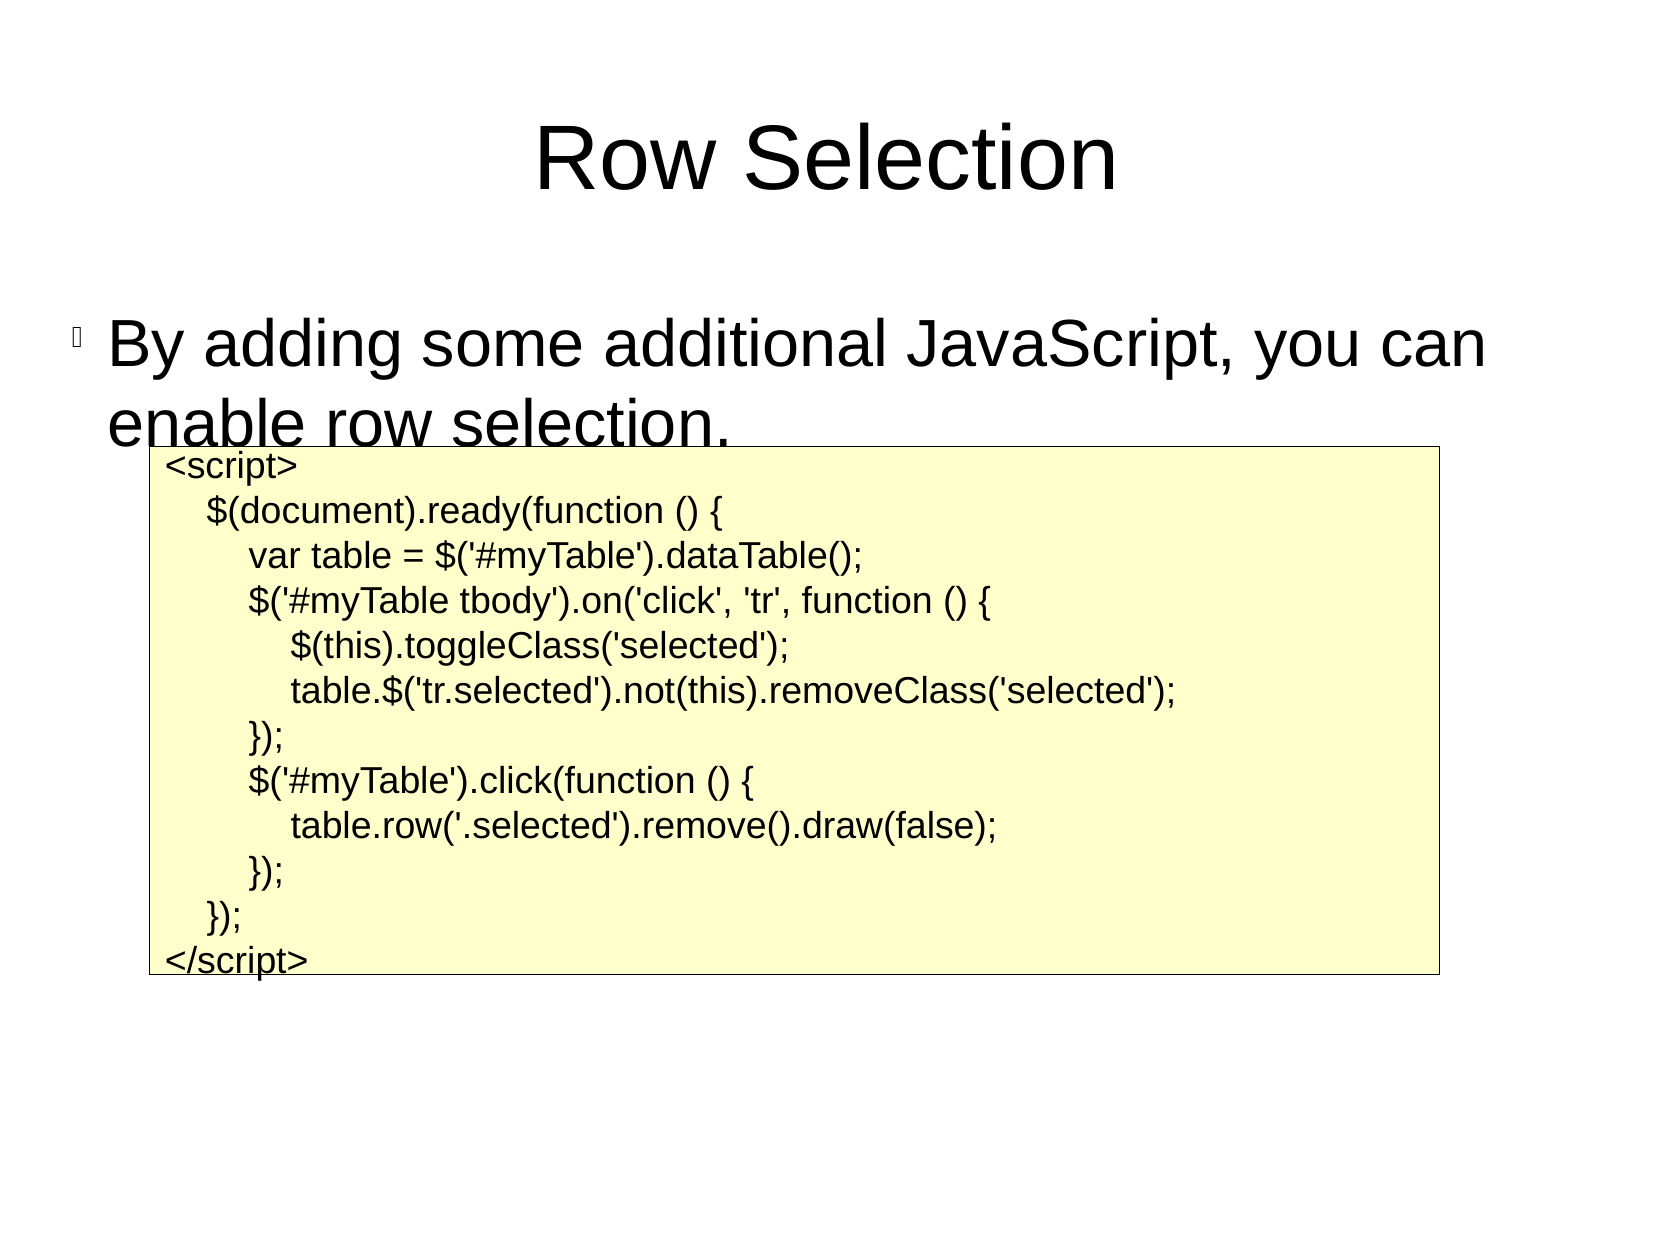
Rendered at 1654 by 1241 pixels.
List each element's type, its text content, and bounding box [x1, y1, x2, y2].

text_box By adding some additional JavaScript, you can enable row selection. [71, 299, 1560, 585]
text_box <script> $(document).ready(function () { var table = $('#myTable').dataTable(); $('#myTable tbody').on('click', 'tr', function () { $(this).toggleClass('selected'); table.$('tr.selected').not(this).removeClass('selected'); }); $('#myTable').click(function () { table.row('.selected').remove().draw(false); }); }); </script> [149, 446, 1440, 975]
text_box Row Selection [82, 49, 1571, 257]
